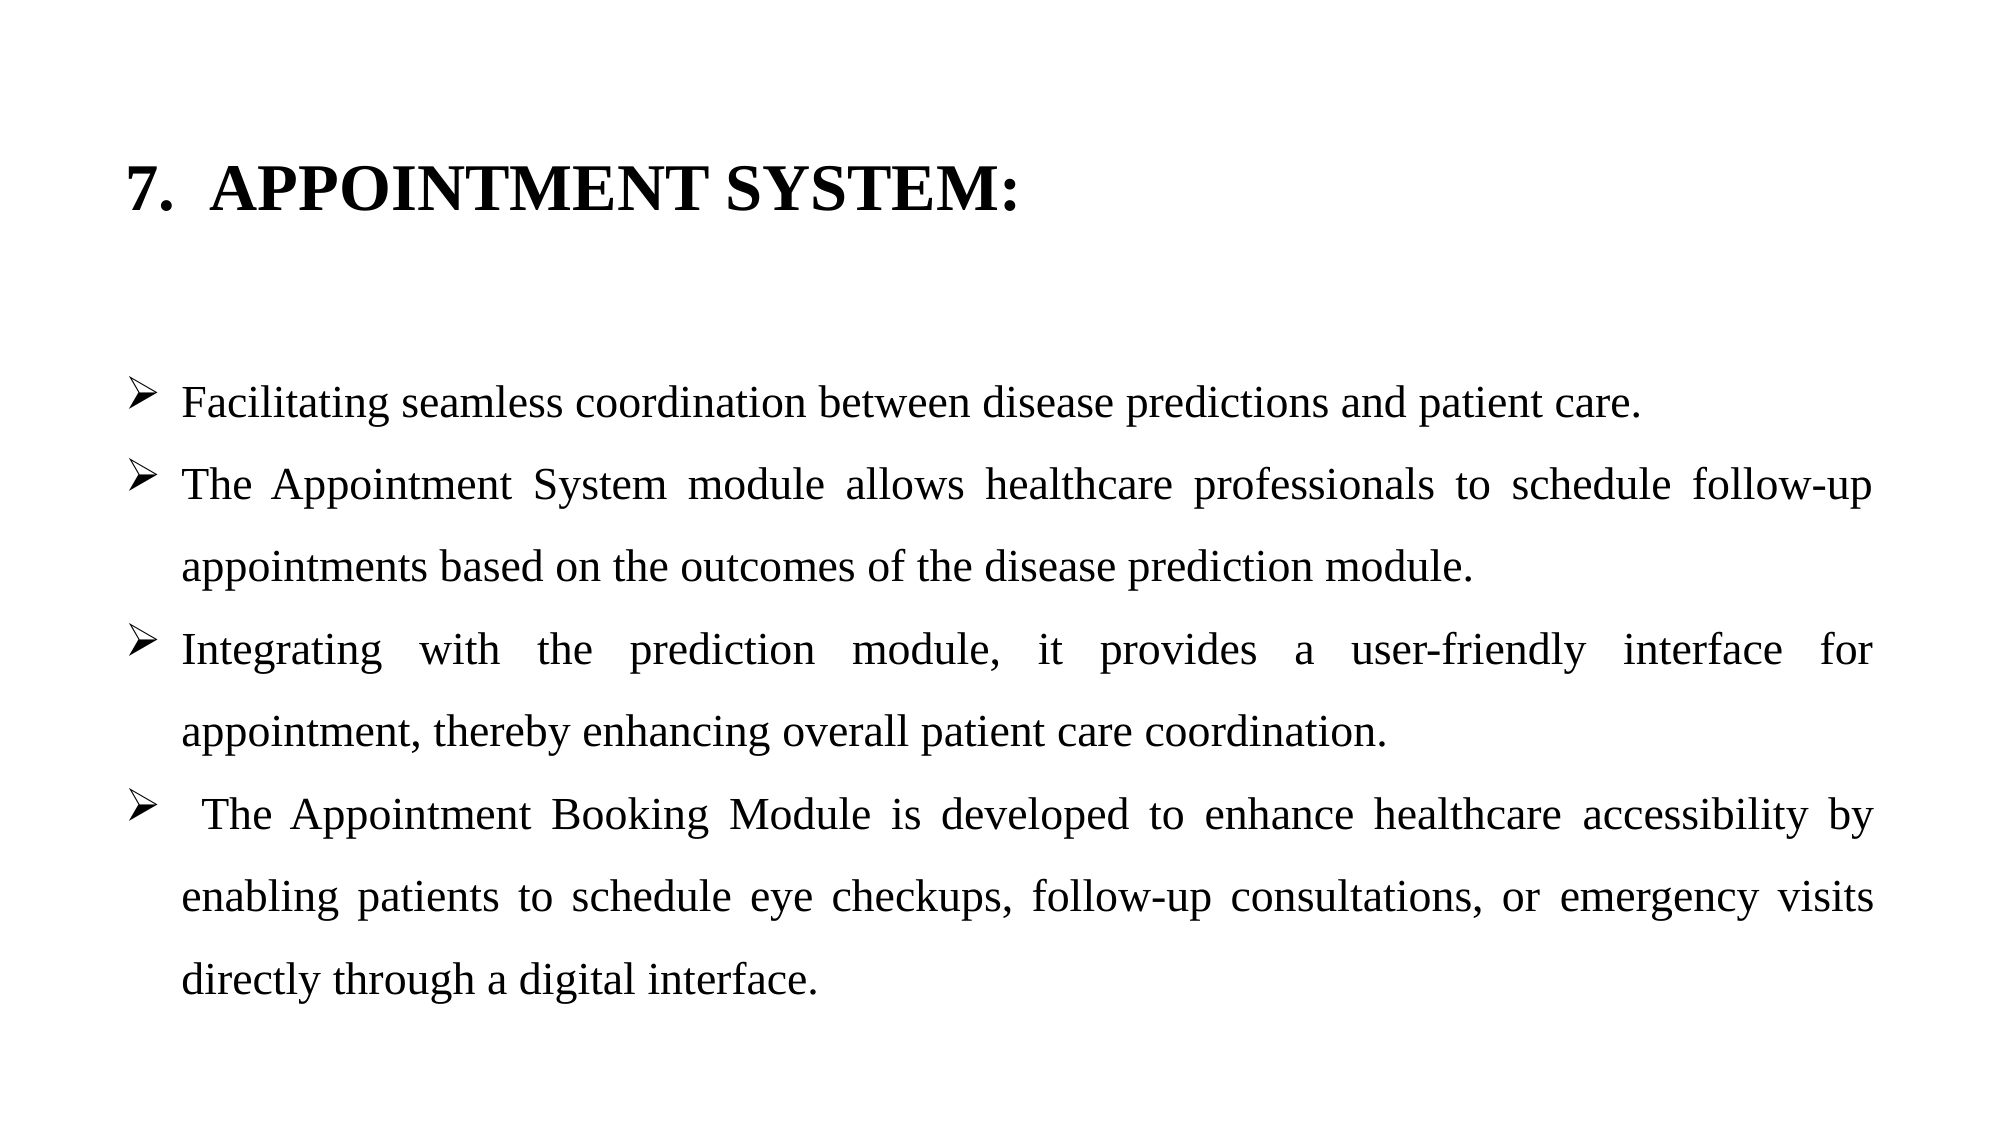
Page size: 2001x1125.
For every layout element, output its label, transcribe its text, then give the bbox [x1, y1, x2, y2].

text_box APPOINTMENT SYSTEM: Facilitating seamless coordination between disease predictions and patient care. The Appointment System module allows healthcare professionals to schedule follow-up appointments based on the outcomes of the disease prediction module. Integrating with the prediction module, it provides a user-friendly interface for appointment, thereby enhancing overall patient care coordination. The Appointment Booking Module is developed to enhance healthcare accessibility by enabling patients to schedule eye checkups, follow-up consultations, or emergency visits directly through a digital interface. [110, 96, 1890, 1011]
